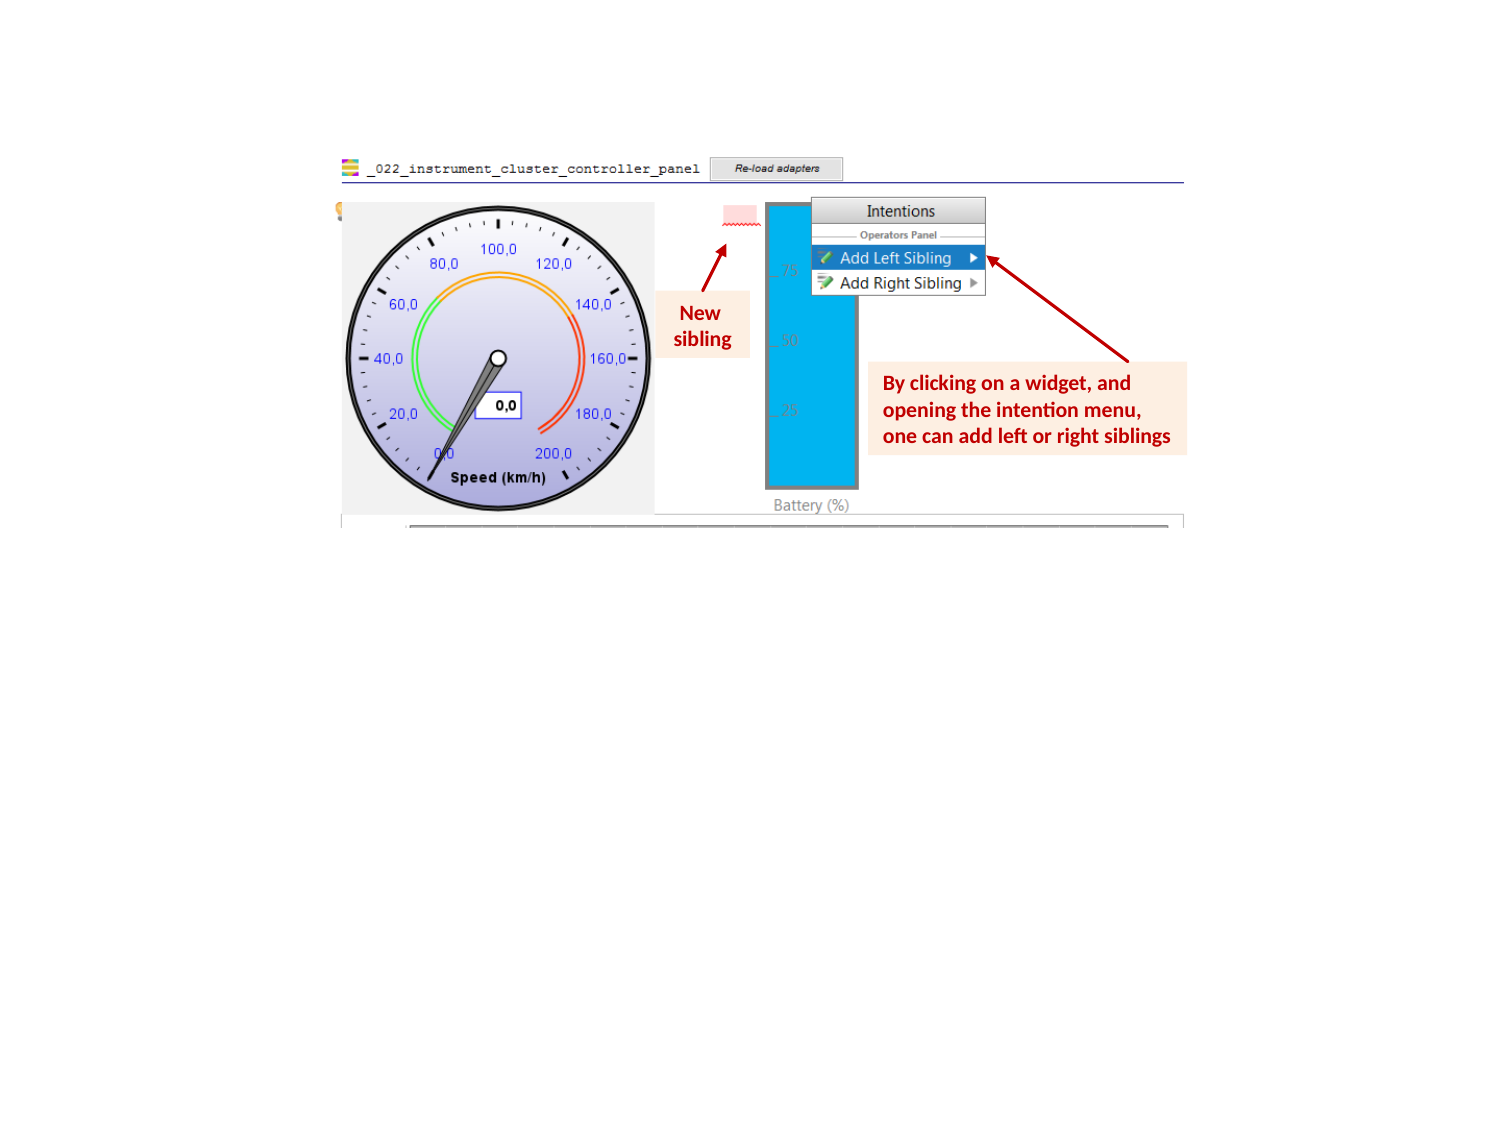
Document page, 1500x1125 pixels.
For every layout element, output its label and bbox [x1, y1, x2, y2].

text_box [702, 243, 727, 291]
text_box [985, 255, 1129, 362]
picture [324, 148, 1200, 528]
